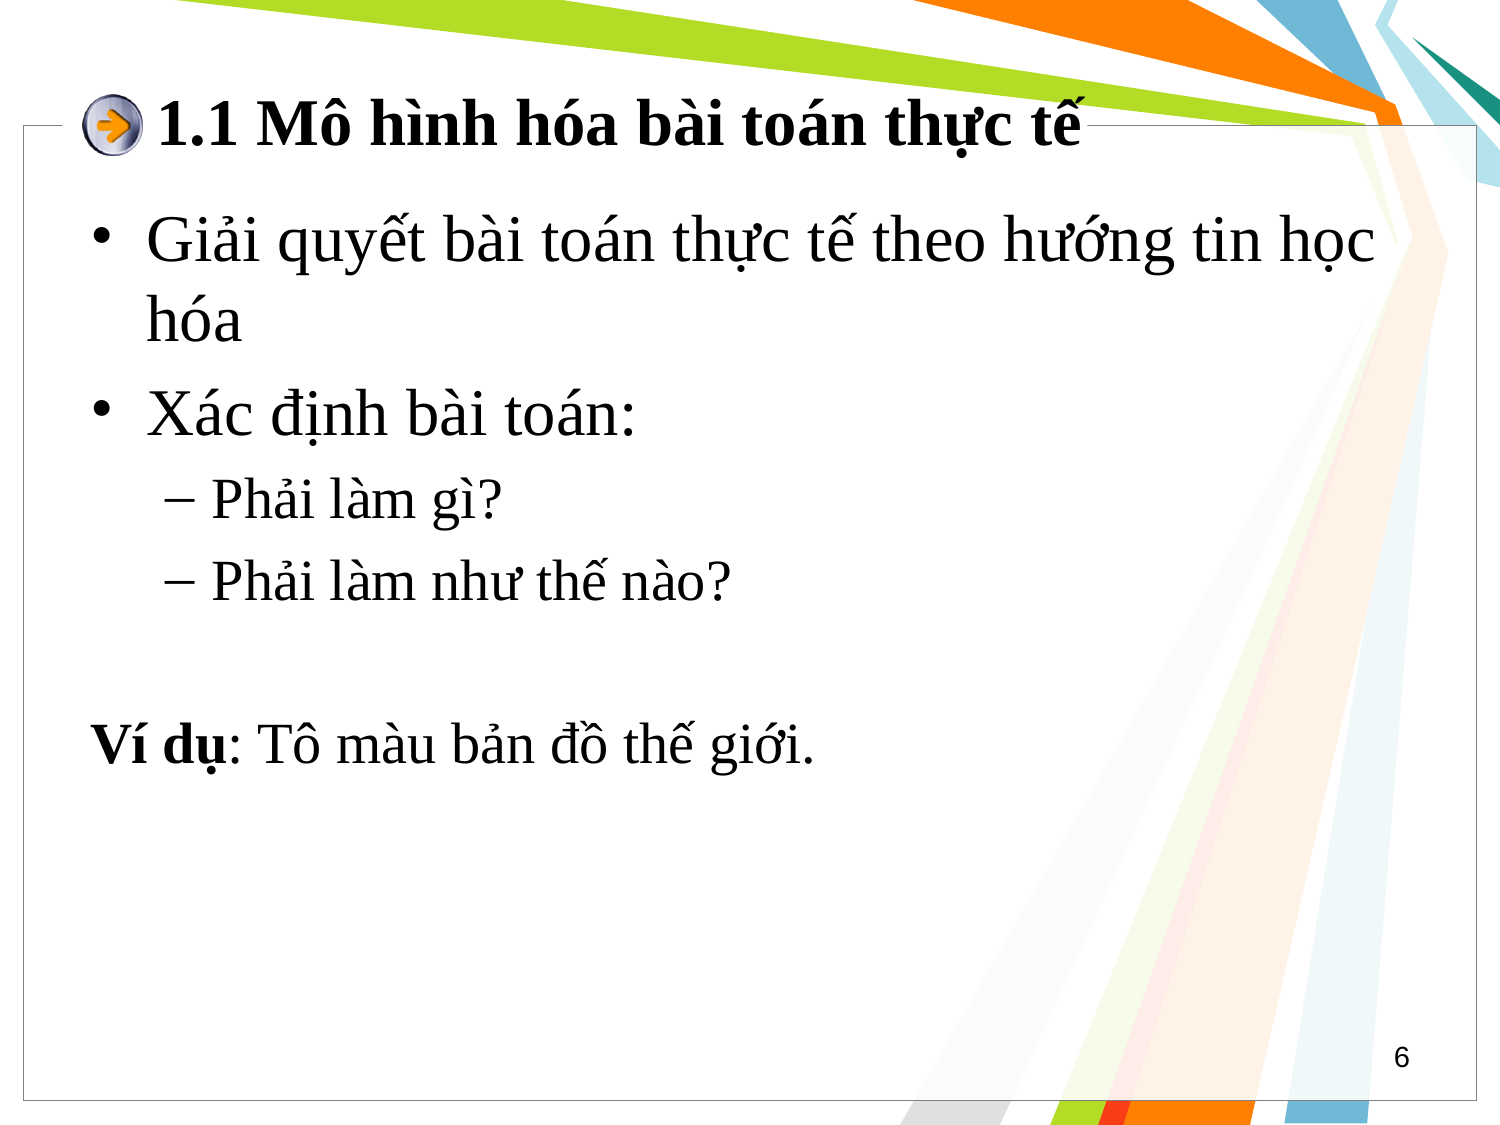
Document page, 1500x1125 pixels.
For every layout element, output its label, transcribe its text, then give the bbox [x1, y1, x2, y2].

picture [82, 94, 141, 156]
title 1.1 Mô hình hóa bài toán thực tế [141, 75, 1175, 163]
list Giải quyết bài toán thực tế theo hướng tin học hóa Xác định bài toán: Phải làm gì? Phải làm như thế nào? Ví dụ: Tô màu bản đồ thế giới. [75, 187, 1425, 1013]
slide_number 6 [1074, 1030, 1425, 1081]
